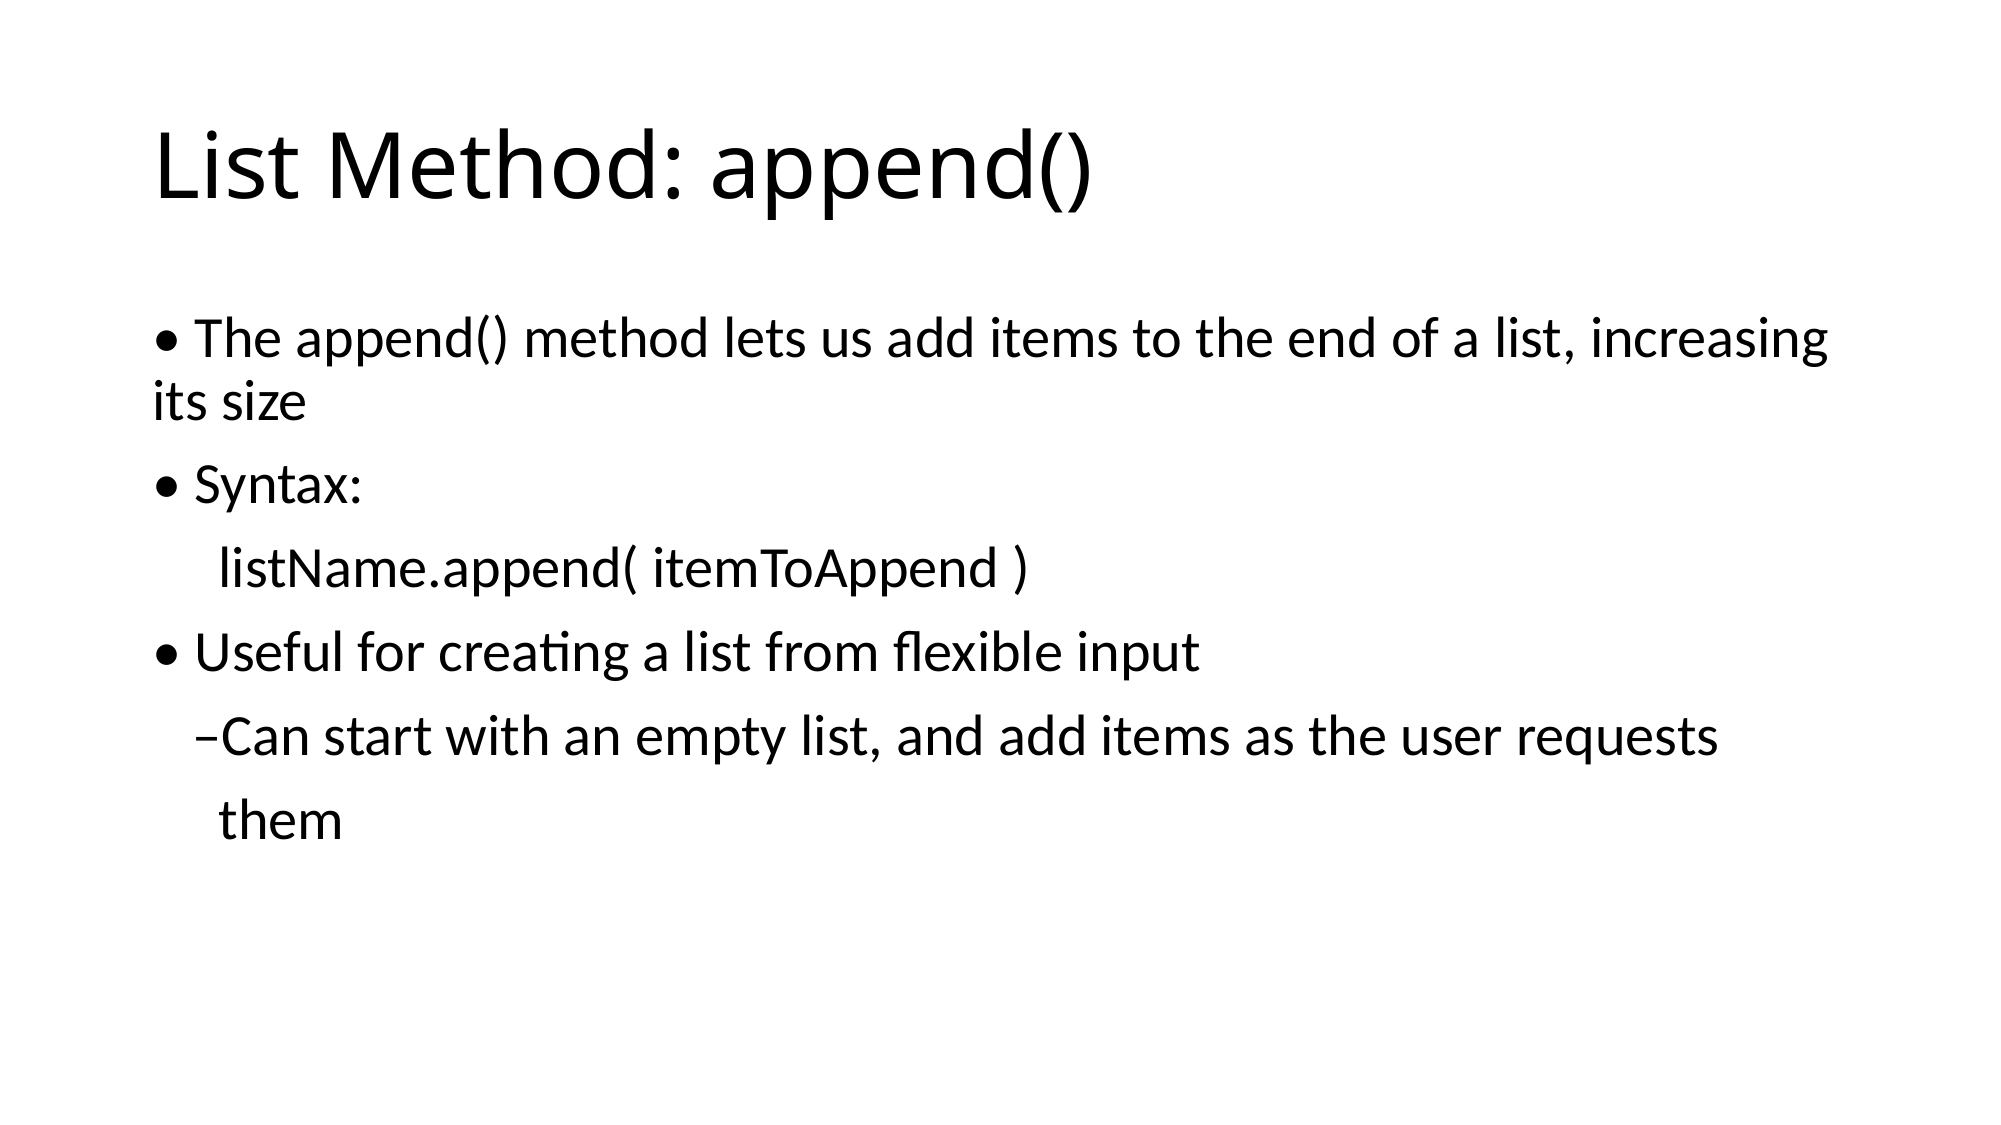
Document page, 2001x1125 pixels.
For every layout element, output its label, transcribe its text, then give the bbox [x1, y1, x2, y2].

title List Method: append() [137, 59, 1863, 278]
list • The append() method lets us add items to the end of a list, increasing its size • Syntax: listName.append( itemToAppend ) • Useful for creating a list from flexible input –Can start with an empty list, and add items as the user requests them [137, 299, 1863, 1014]
